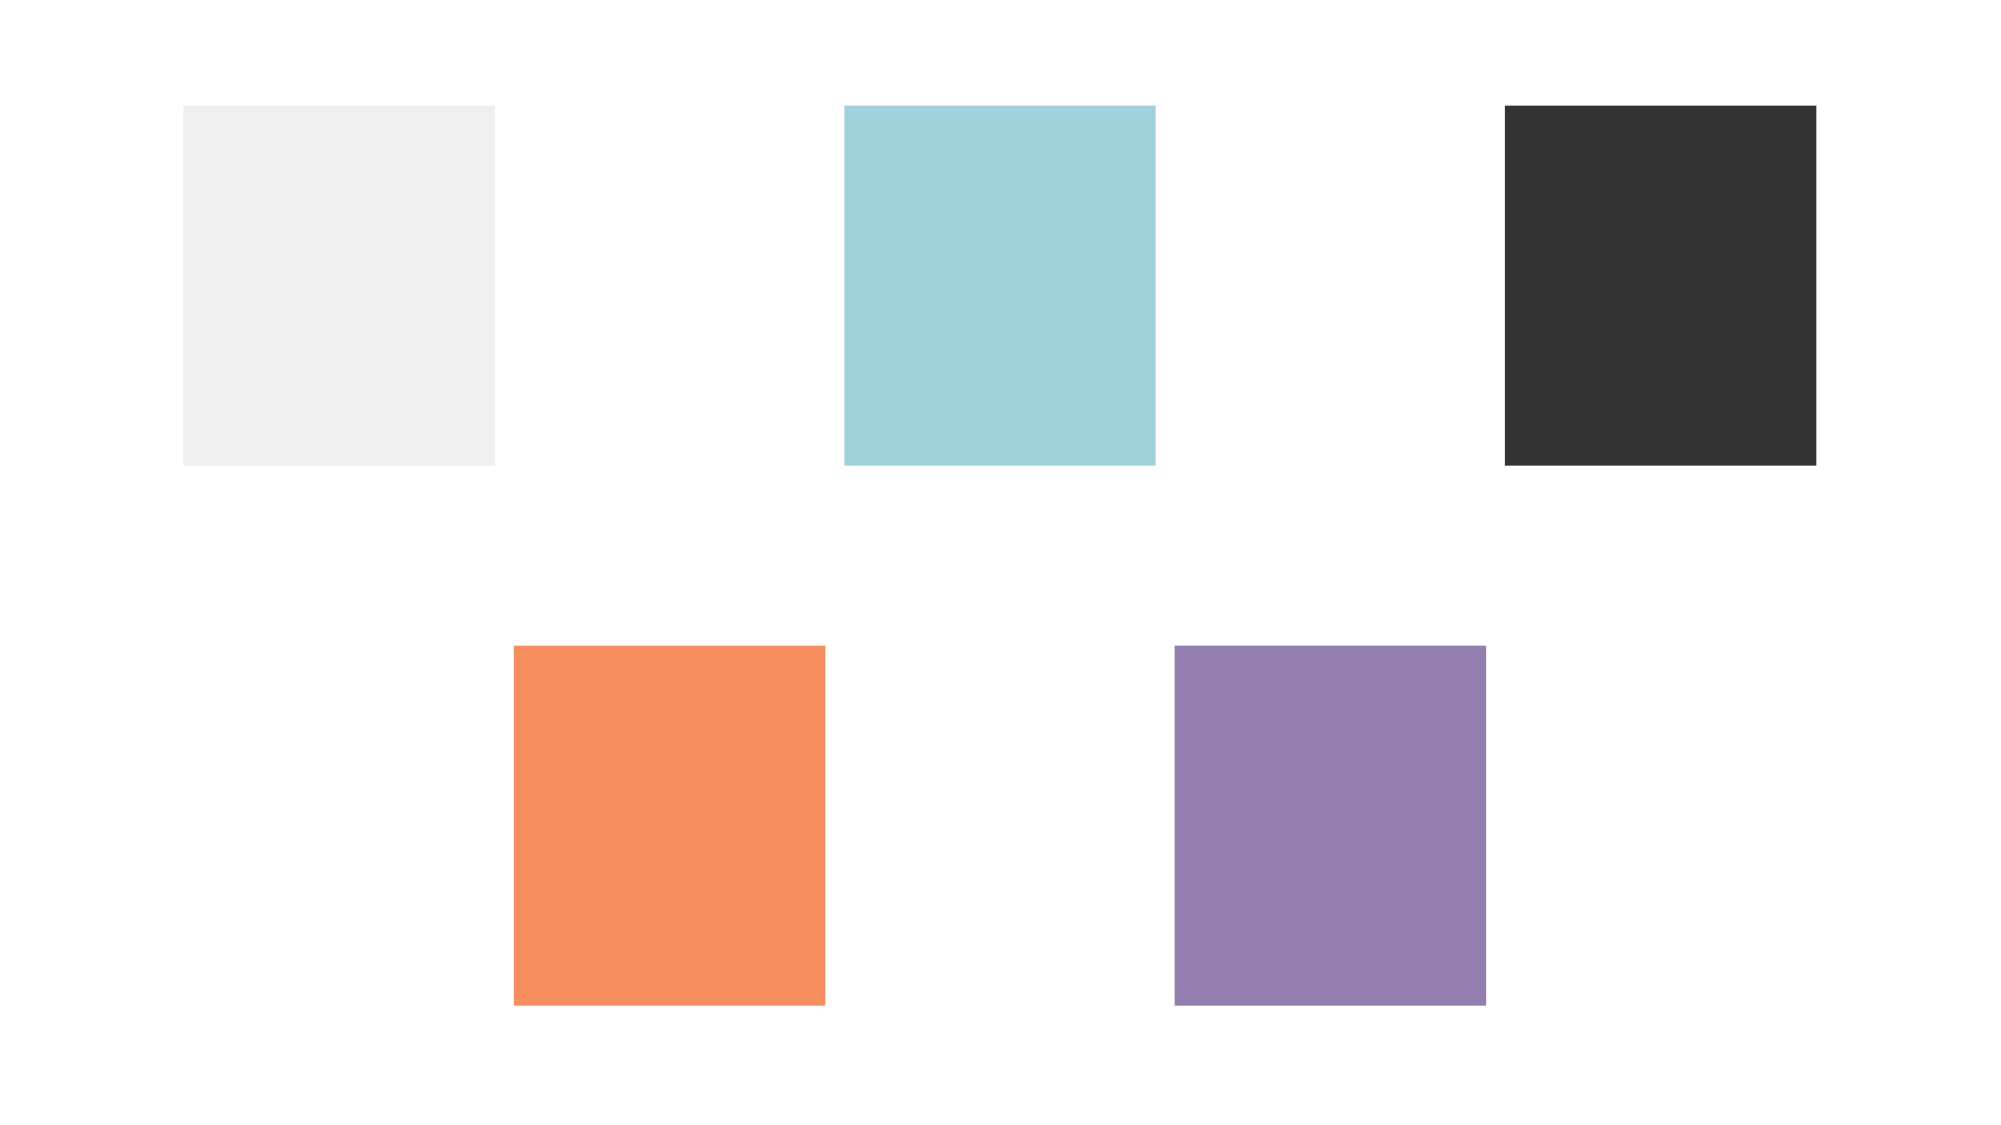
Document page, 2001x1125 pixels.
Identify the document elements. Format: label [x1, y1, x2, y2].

text_box [513, 645, 826, 1007]
text_box [843, 105, 1157, 467]
text_box [1504, 105, 1817, 467]
text_box [1174, 645, 1487, 1007]
text_box [182, 105, 496, 467]
